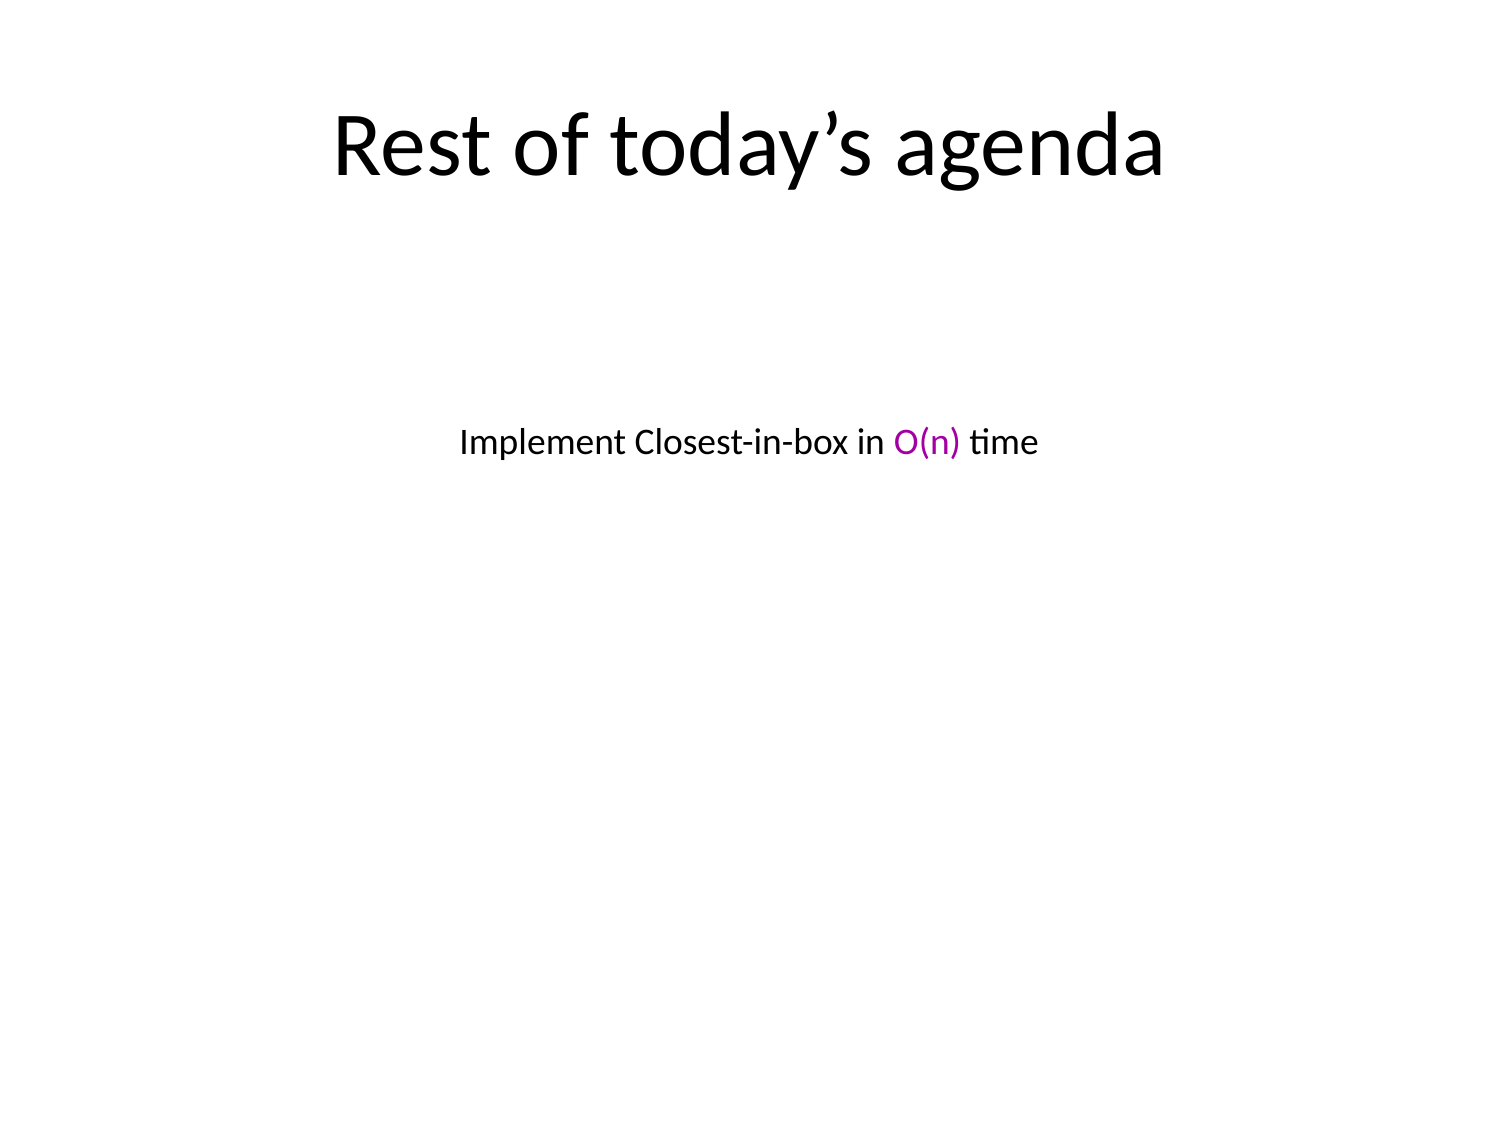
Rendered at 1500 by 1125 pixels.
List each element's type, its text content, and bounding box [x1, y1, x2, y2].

title Rest of today’s agenda [75, 45, 1425, 233]
text_box Implement Closest-in-box in O(n) time [444, 409, 1055, 470]
